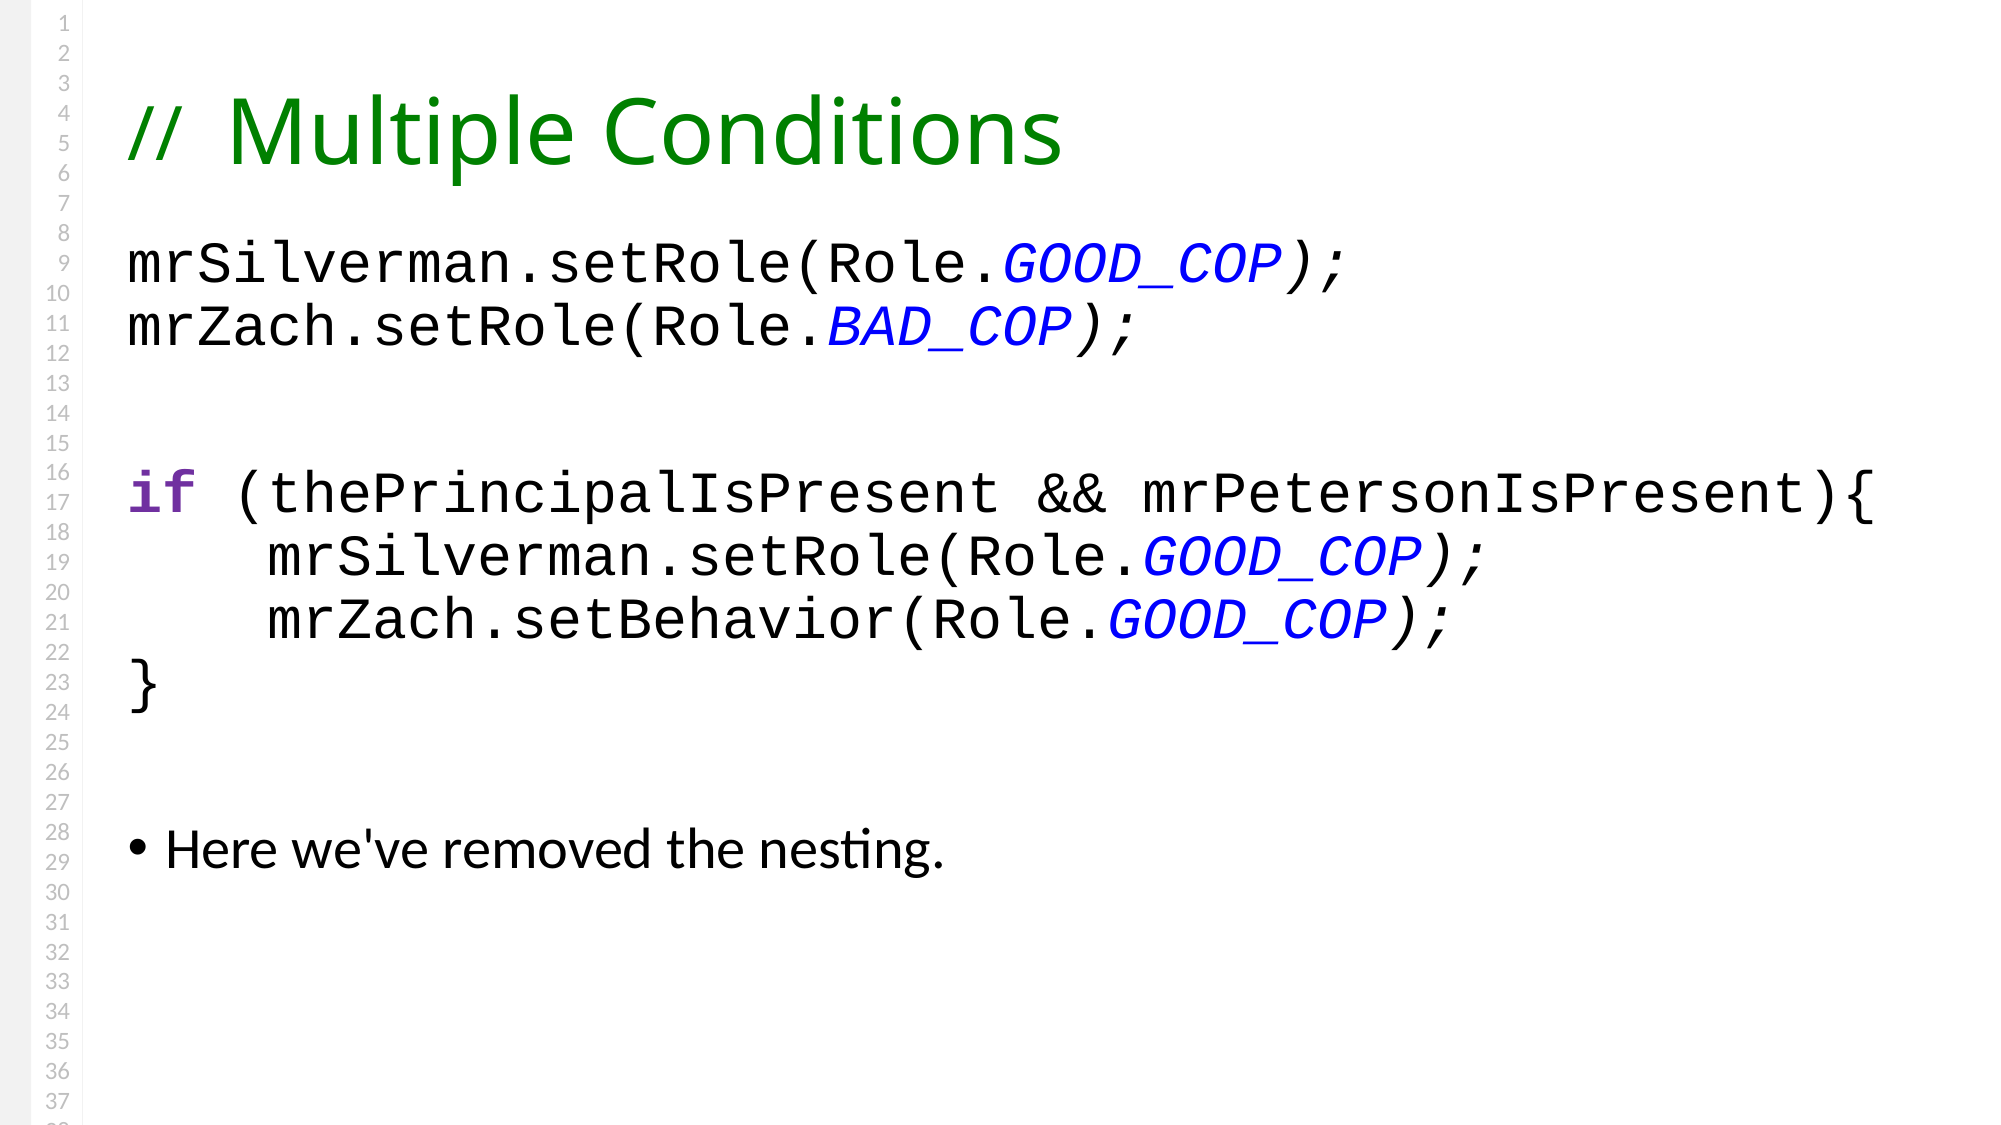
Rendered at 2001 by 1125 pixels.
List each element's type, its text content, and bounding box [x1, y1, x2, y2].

title Multiple Conditions [210, 59, 1913, 210]
list mrSilverman.setRole(Role.GOOD_COP); mrZach.setRole(Role.BAD_COP); if (thePrincipalIsPresent && mrPetersonIsPresent){ mrSilverman.setRole(Role.GOOD_COP); mrZach.setBehavior(Role.GOOD_COP); } Here we've removed the nesting. [112, 224, 1913, 1013]
